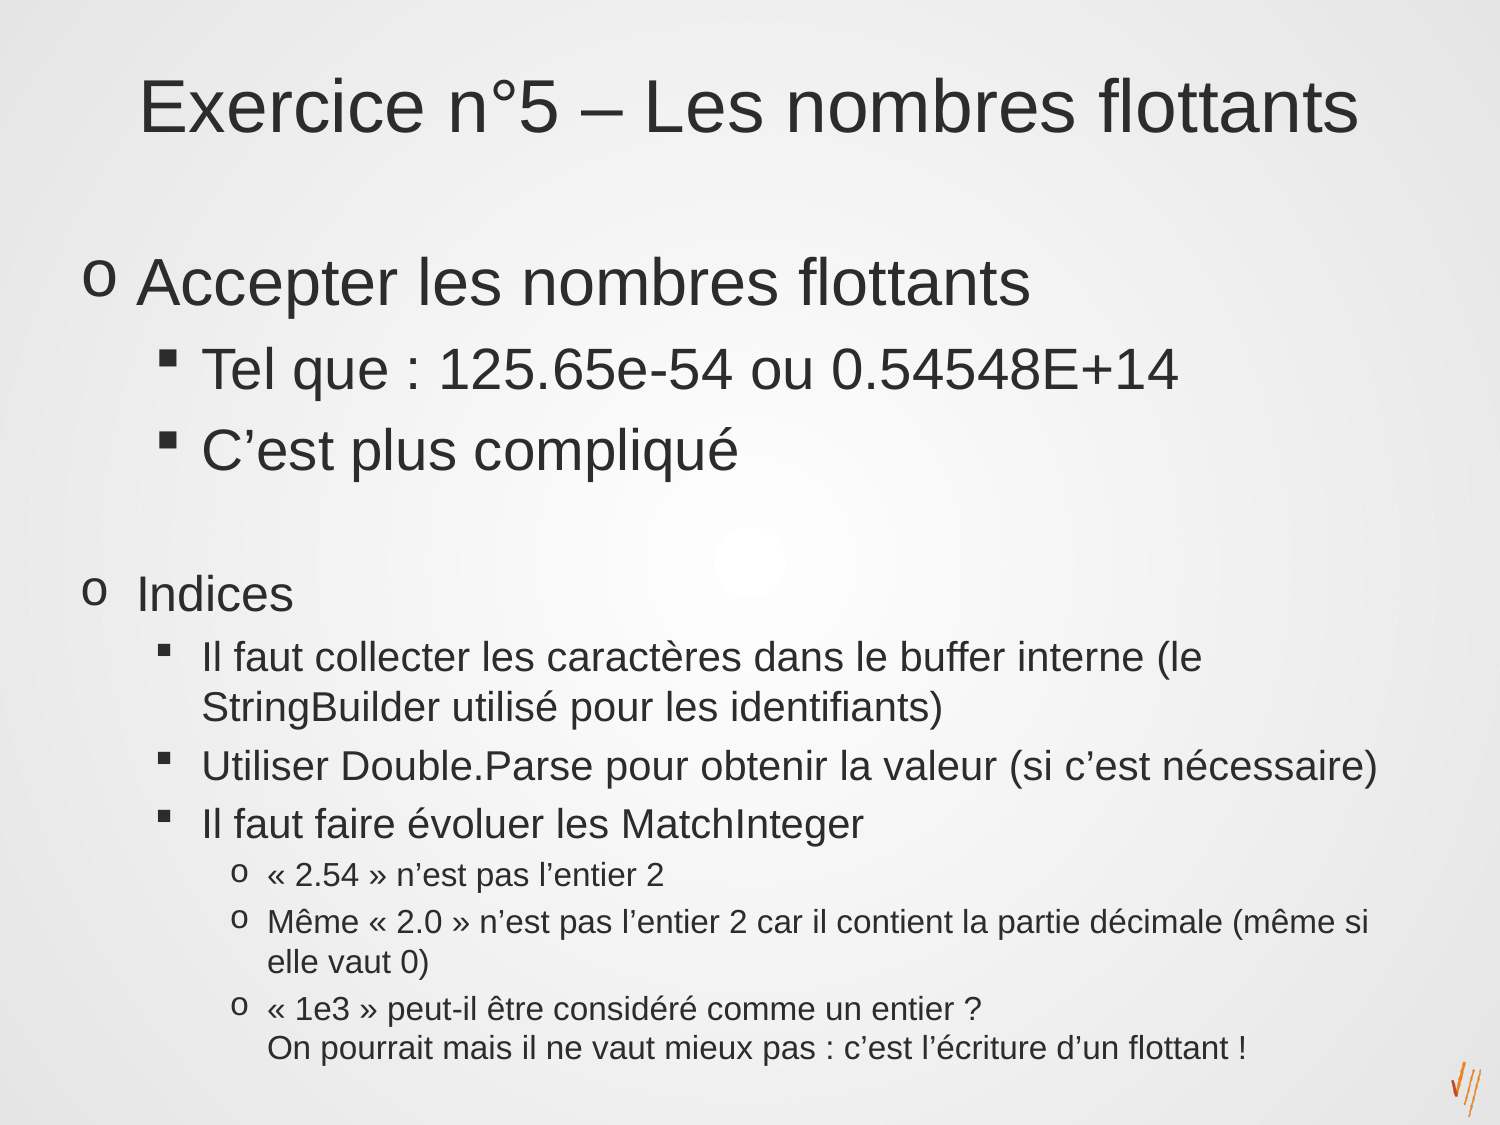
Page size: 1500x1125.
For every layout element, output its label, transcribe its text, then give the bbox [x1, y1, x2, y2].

list Accepter les nombres flottants Tel que : 125.65e-54 ou 0.54548E+14 C’est plus compliqué Indices Il faut collecter les caractères dans le buffer interne (le StringBuilder utilisé pour les identifiants) Utiliser Double.Parse pour obtenir la valeur (si c’est nécessaire) Il faut faire évoluer les MatchInteger « 2.54 » n’est pas l’entier 2 Même « 2.0 » n’est pas l’entier 2 car il contient la partie décimale (même si elle vaut 0) « 1e3 » peut-il être considéré comme un entier ? On pourrait mais il ne vaut mieux pas : c’est l’écriture d’un flottant ! [64, 231, 1447, 1047]
picture [1435, 1058, 1498, 1121]
title Exercice n°5 – Les nombres flottants [64, 30, 1436, 180]
